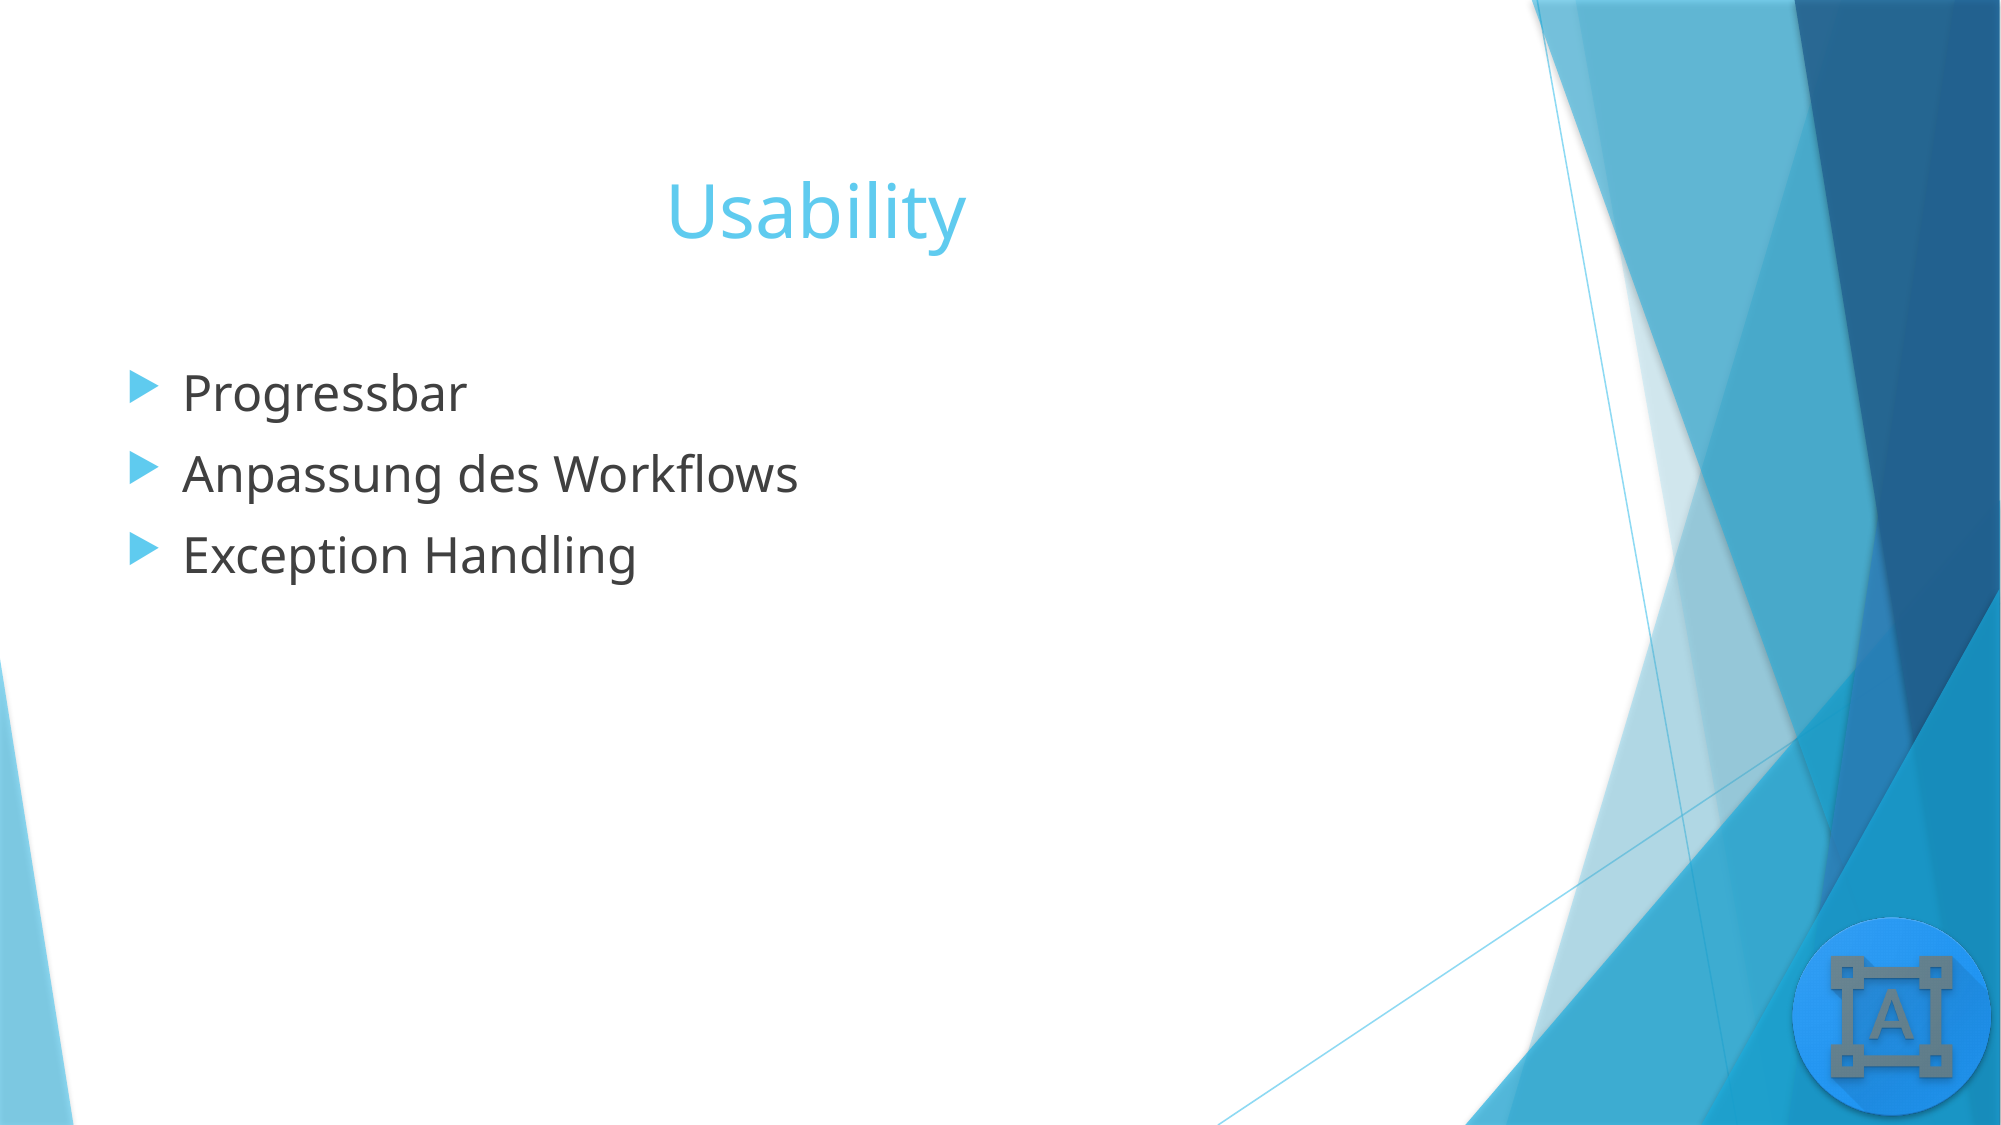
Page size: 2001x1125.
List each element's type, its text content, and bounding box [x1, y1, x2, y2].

title Usability [111, 99, 1522, 317]
list Progressbar Anpassung des Workflows Exception Handling [111, 354, 1522, 992]
picture [1783, 908, 2000, 1125]
